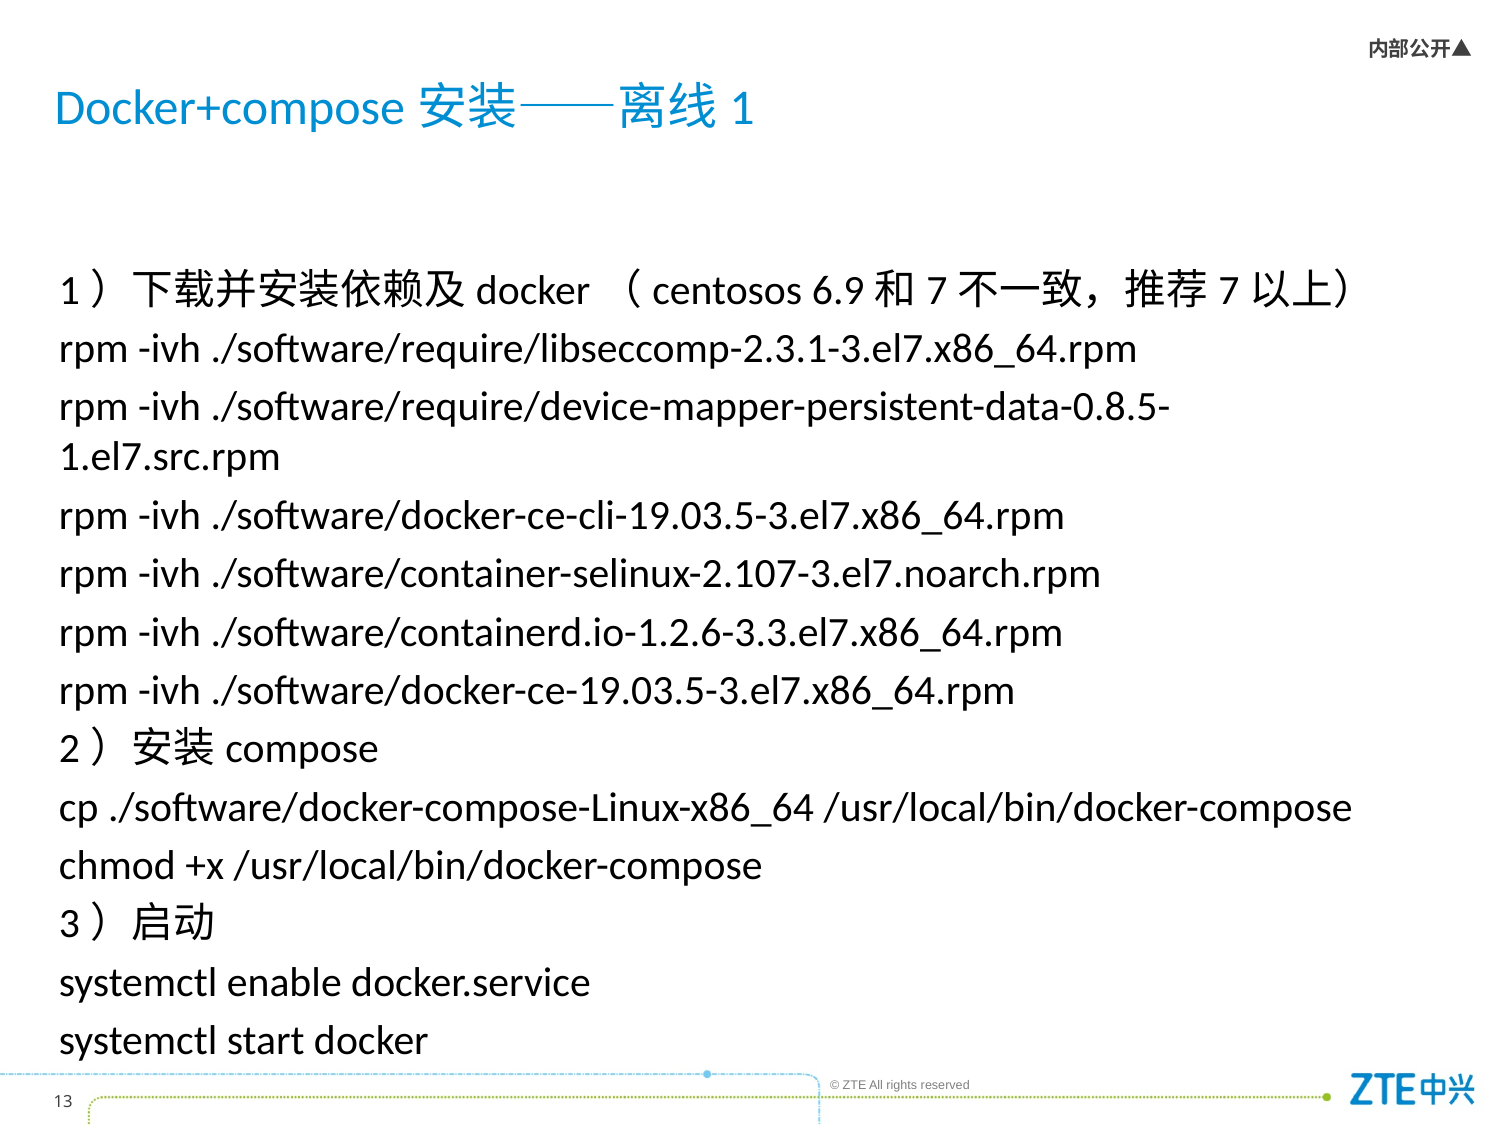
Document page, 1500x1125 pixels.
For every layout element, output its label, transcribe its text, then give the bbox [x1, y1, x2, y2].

title Docker+compose安装——离线1 [54, 74, 1453, 233]
list 1）下载并安装依赖及docker（centosos 6.9和7不一致，推荐7以上） rpm -ivh ./software/require/libseccomp-2.3.1-3.el7.x86_64.rpm rpm -ivh ./software/require/device-mapper-persistent-data-0.8.5-1.el7.src.rpm rpm -ivh ./software/docker-ce-cli-19.03.5-3.el7.x86_64.rpm rpm -ivh ./software/container-selinux-2.107-3.el7.noarch.rpm rpm -ivh ./software/containerd.io-1.2.6-3.3.el7.x86_64.rpm rpm -ivh ./software/docker-ce-19.03.5-3.el7.x86_64.rpm 2）安装compose cp ./software/docker-compose-Linux-x86_64 /usr/local/bin/docker-compose chmod +x /usr/local/bin/docker-compose 3）启动 systemctl enable docker.service systemctl start docker [58, 262, 1392, 961]
picture [0, 281, 1500, 1125]
